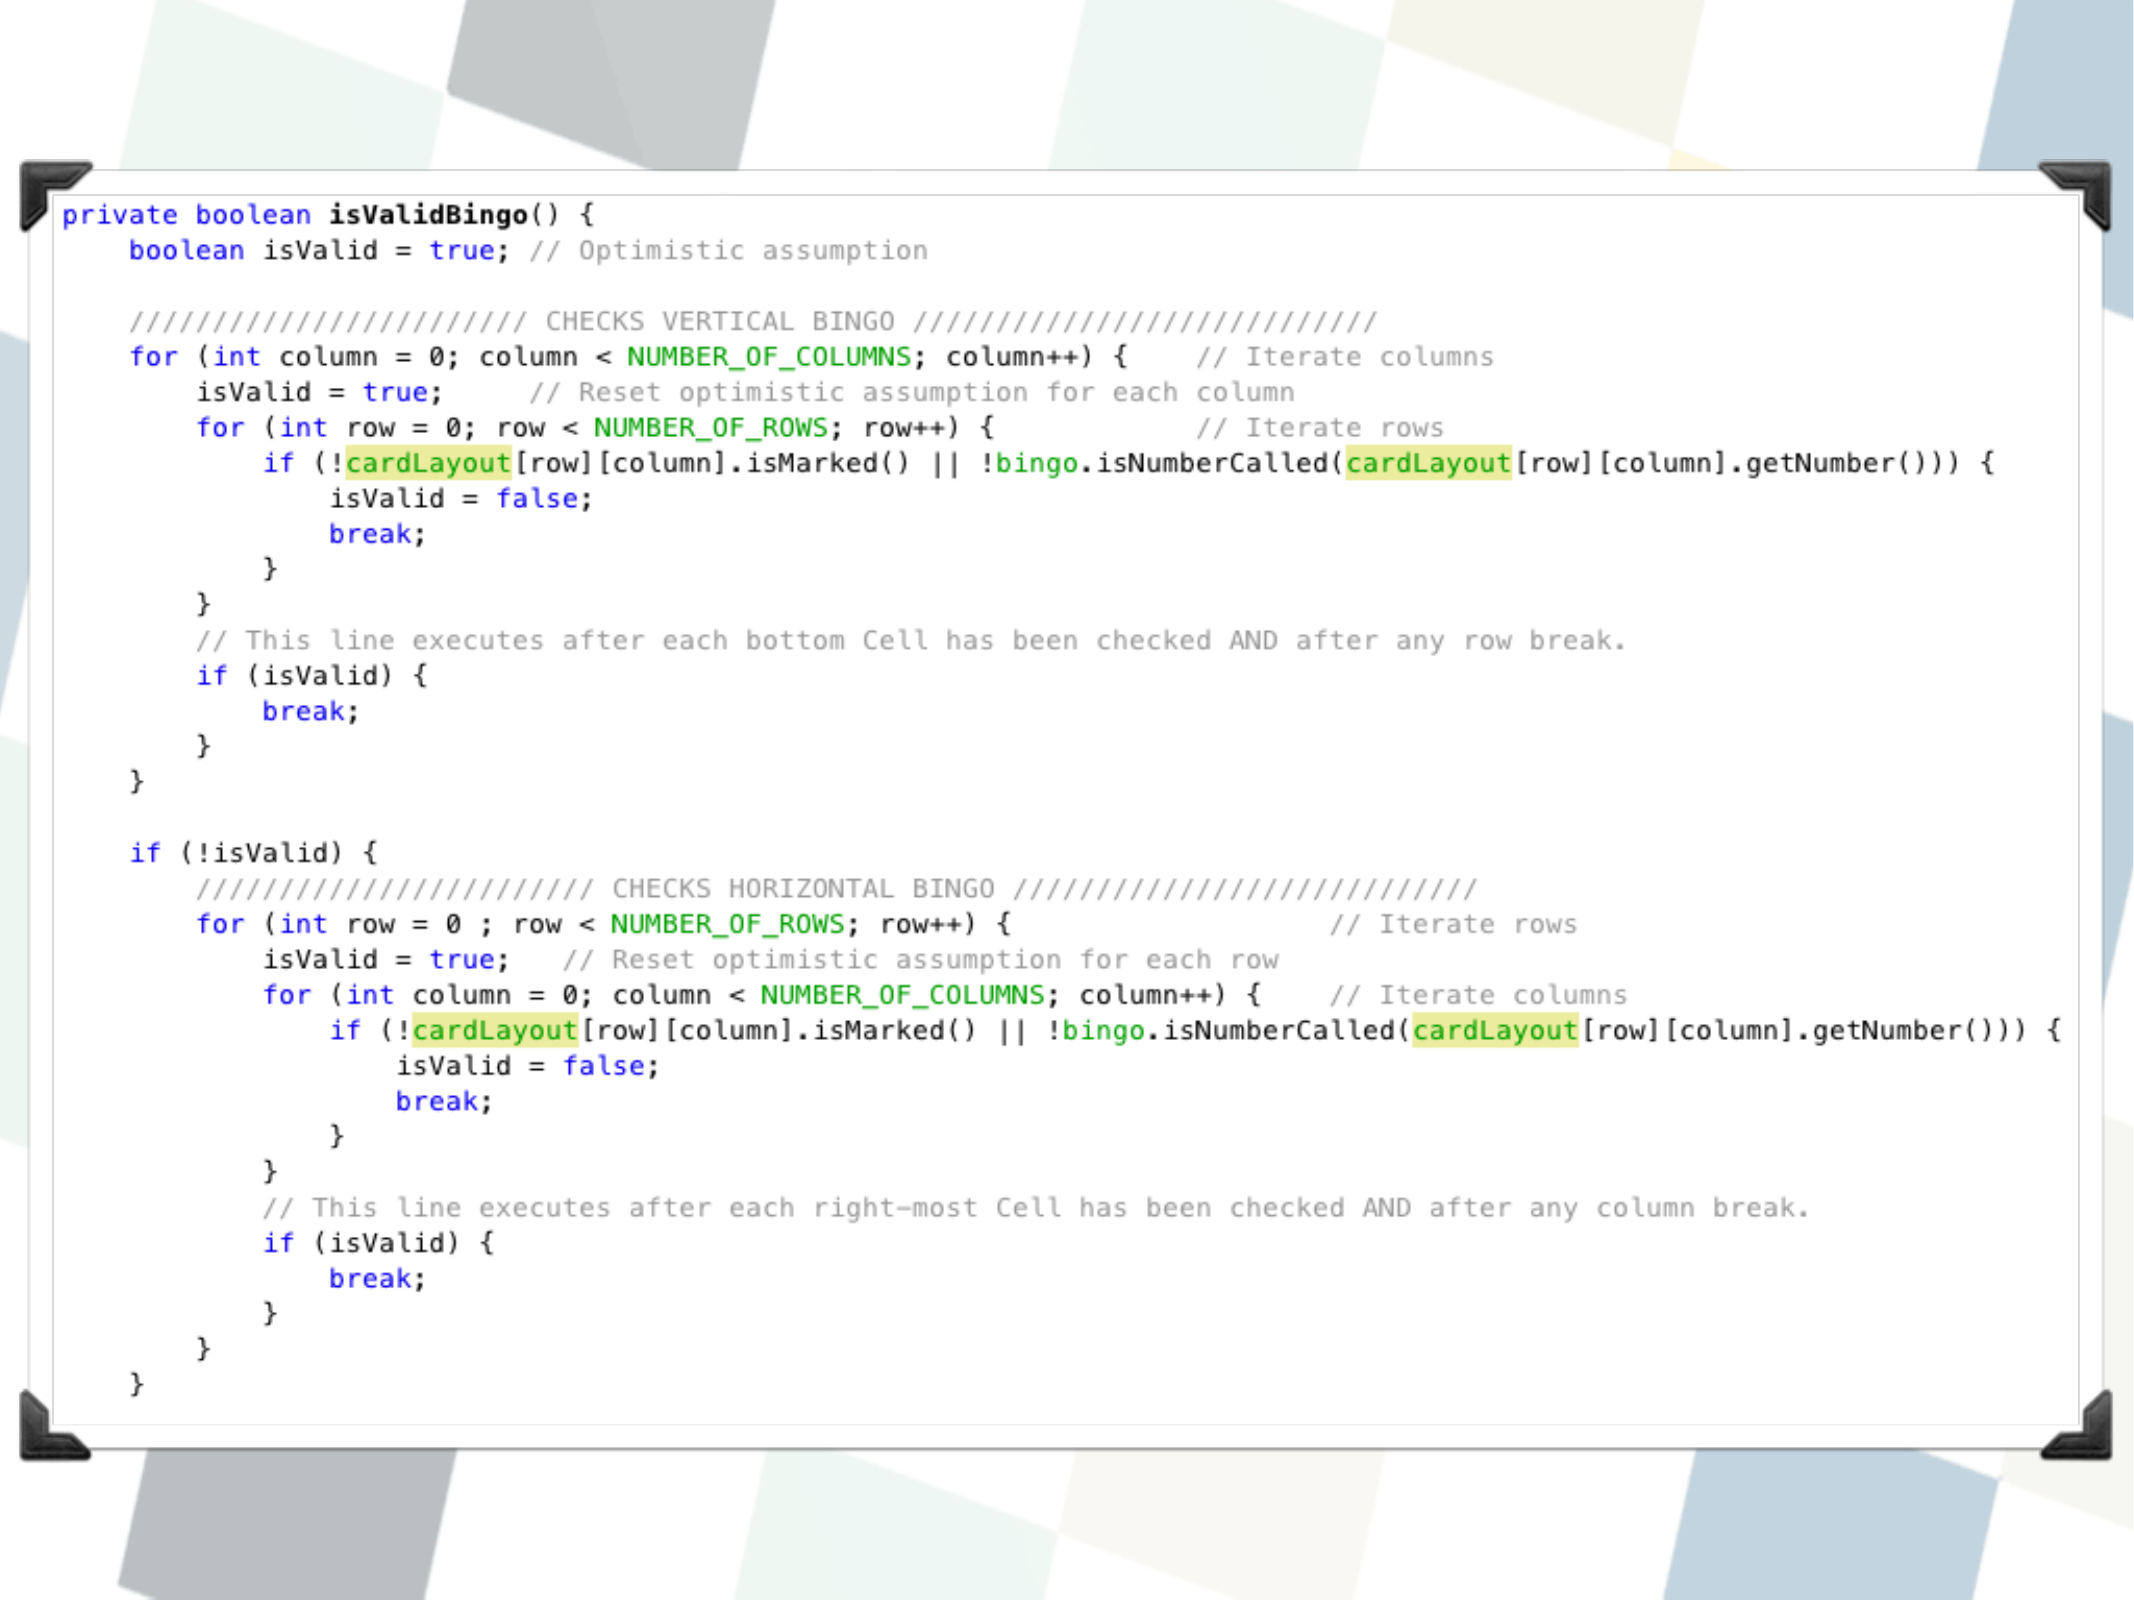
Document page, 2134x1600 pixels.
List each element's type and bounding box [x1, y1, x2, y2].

picture [0, 0, 2134, 1600]
text_box [16, 157, 2117, 1467]
